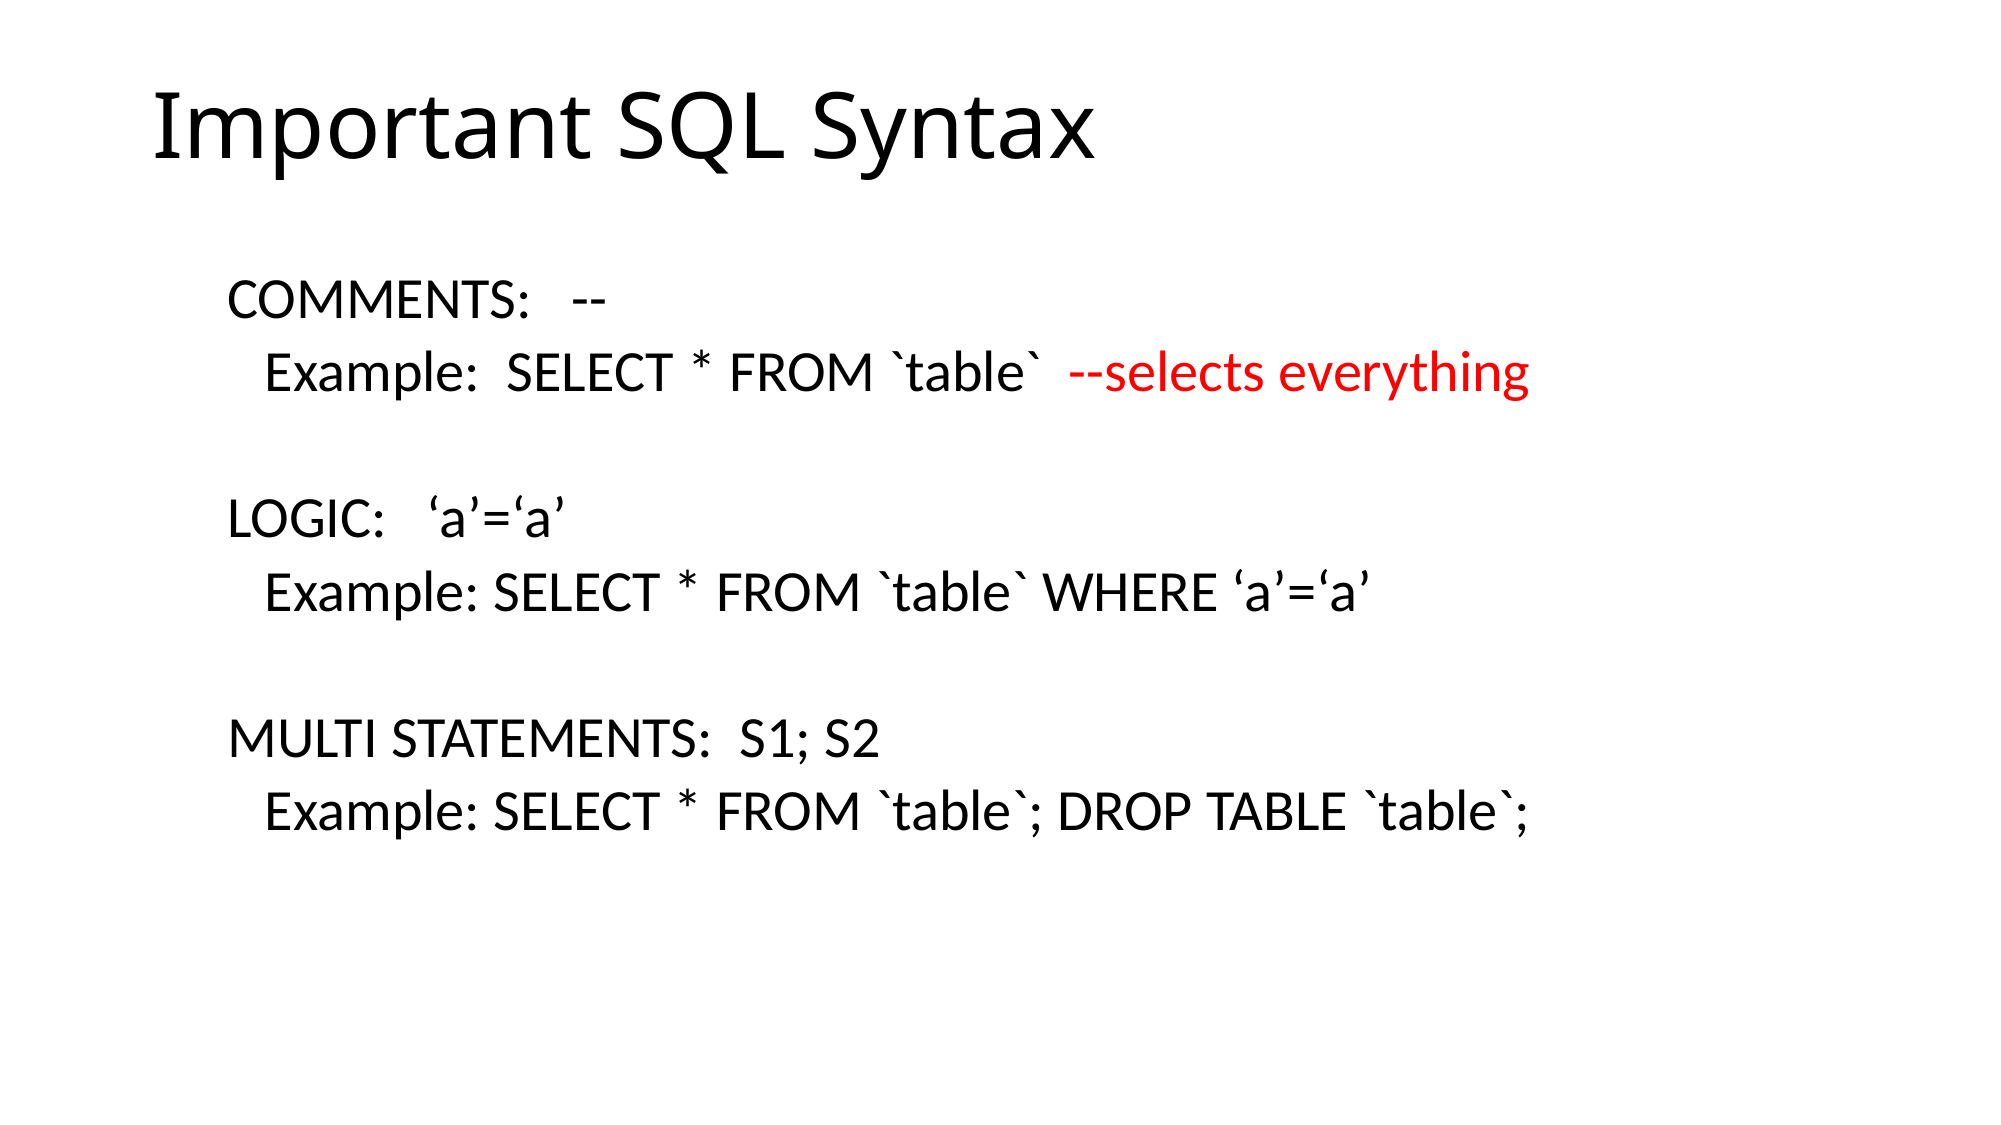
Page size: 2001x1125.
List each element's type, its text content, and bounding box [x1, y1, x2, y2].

title Important SQL Syntax [137, 59, 1863, 199]
list COMMENTS: -- Example: SELECT * FROM `table` --selects everything LOGIC: ‘a’=‘a’ Example: SELECT * FROM `table` WHERE ‘a’=‘a’ MULTI STATEMENTS: S1; S2 Example: SELECT * FROM `table`; DROP TABLE `table`; [137, 260, 1863, 1011]
